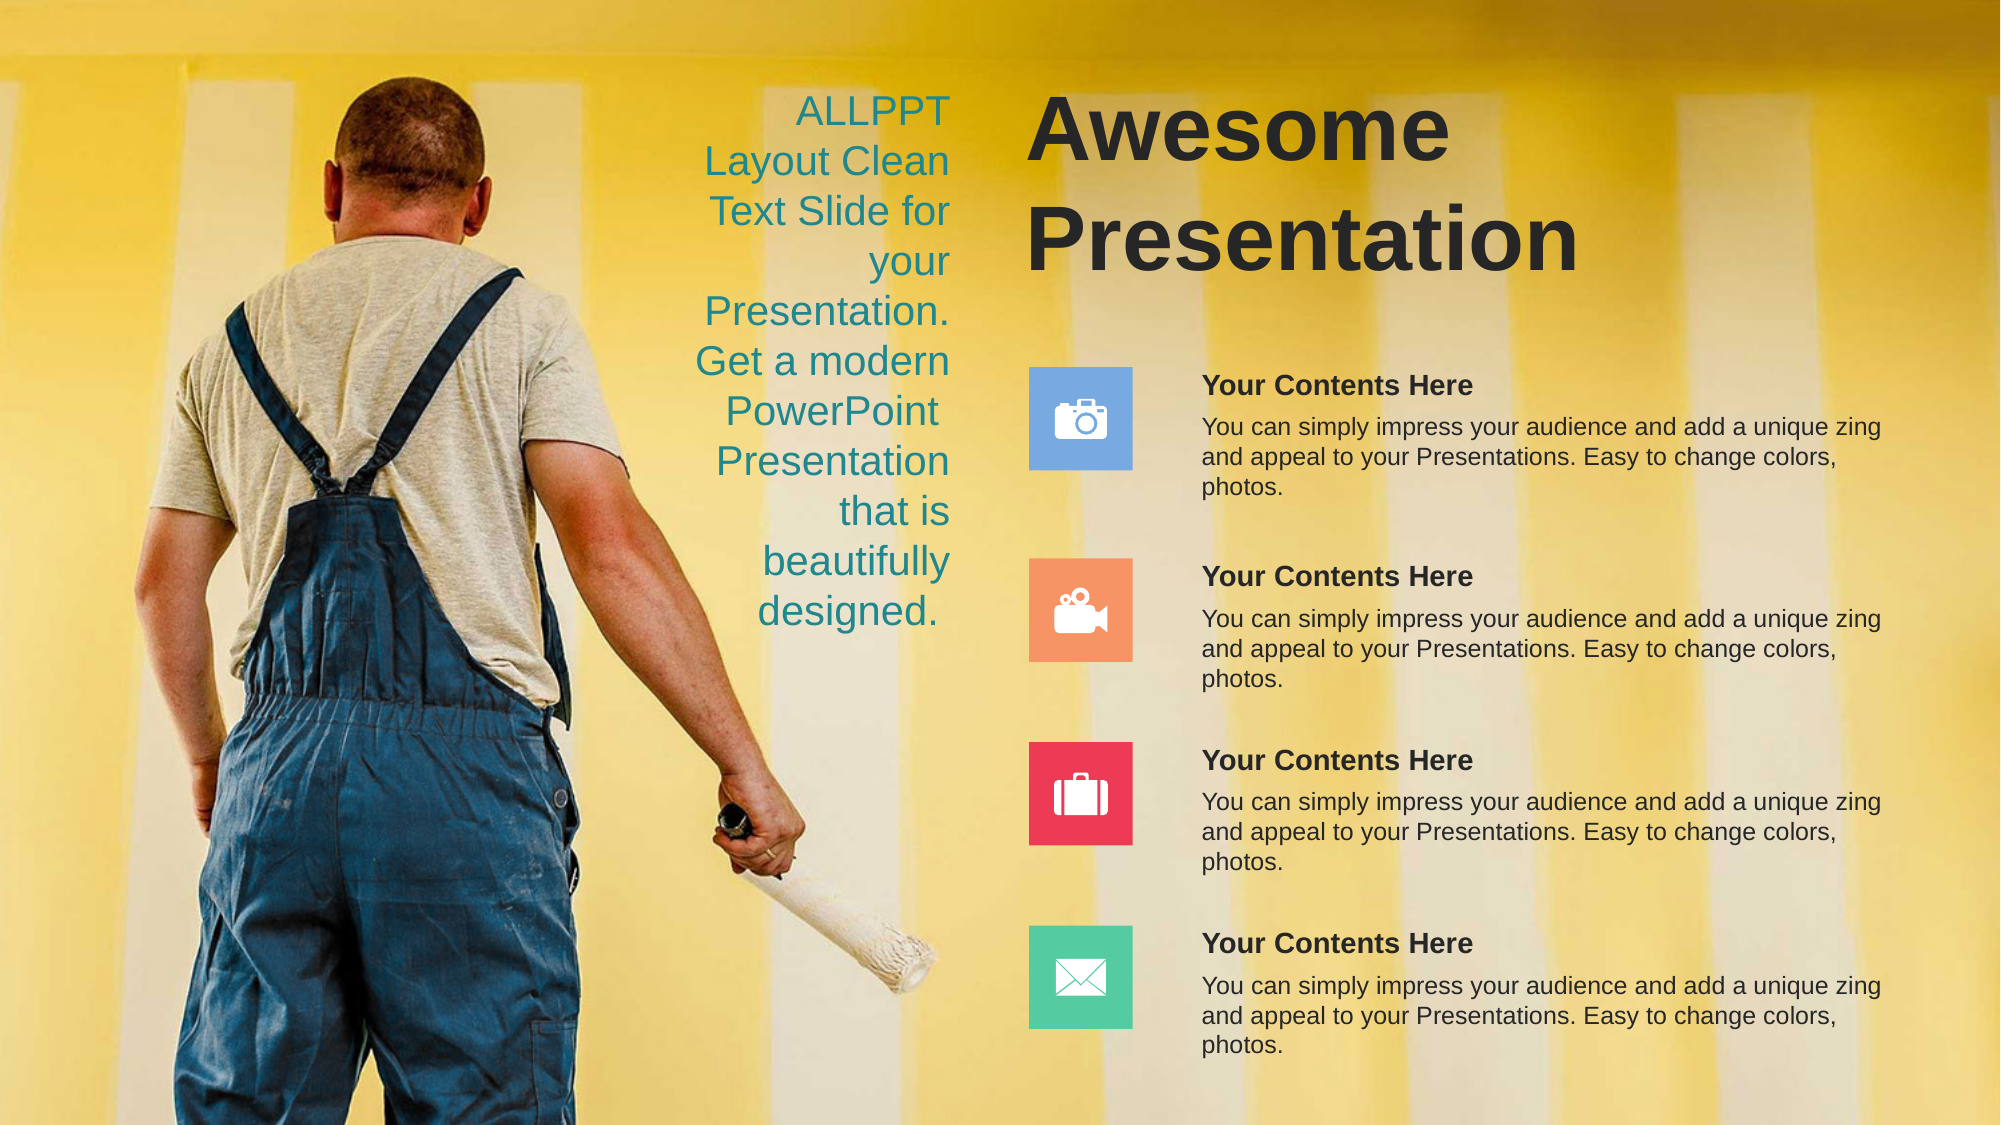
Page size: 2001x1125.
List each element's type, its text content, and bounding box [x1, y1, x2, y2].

picture [0, 0, 2001, 1125]
text_box ALLPPT Layout Clean Text Slide for your Presentation. Get a modern PowerPoint Presentation that is beautifully designed. [660, 76, 966, 641]
text_box [1028, 741, 1134, 847]
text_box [1186, 358, 1937, 480]
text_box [1186, 733, 1937, 854]
text_box Awesome Presentation [1010, 61, 1656, 296]
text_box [1186, 550, 1937, 671]
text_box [1186, 917, 1937, 1038]
text_box [1028, 366, 1134, 472]
text_box [1053, 586, 1109, 635]
text_box [1028, 557, 1134, 663]
text_box [1053, 397, 1109, 440]
text_box [1052, 771, 1109, 817]
text_box [1028, 924, 1134, 1030]
text_box [1052, 957, 1109, 997]
